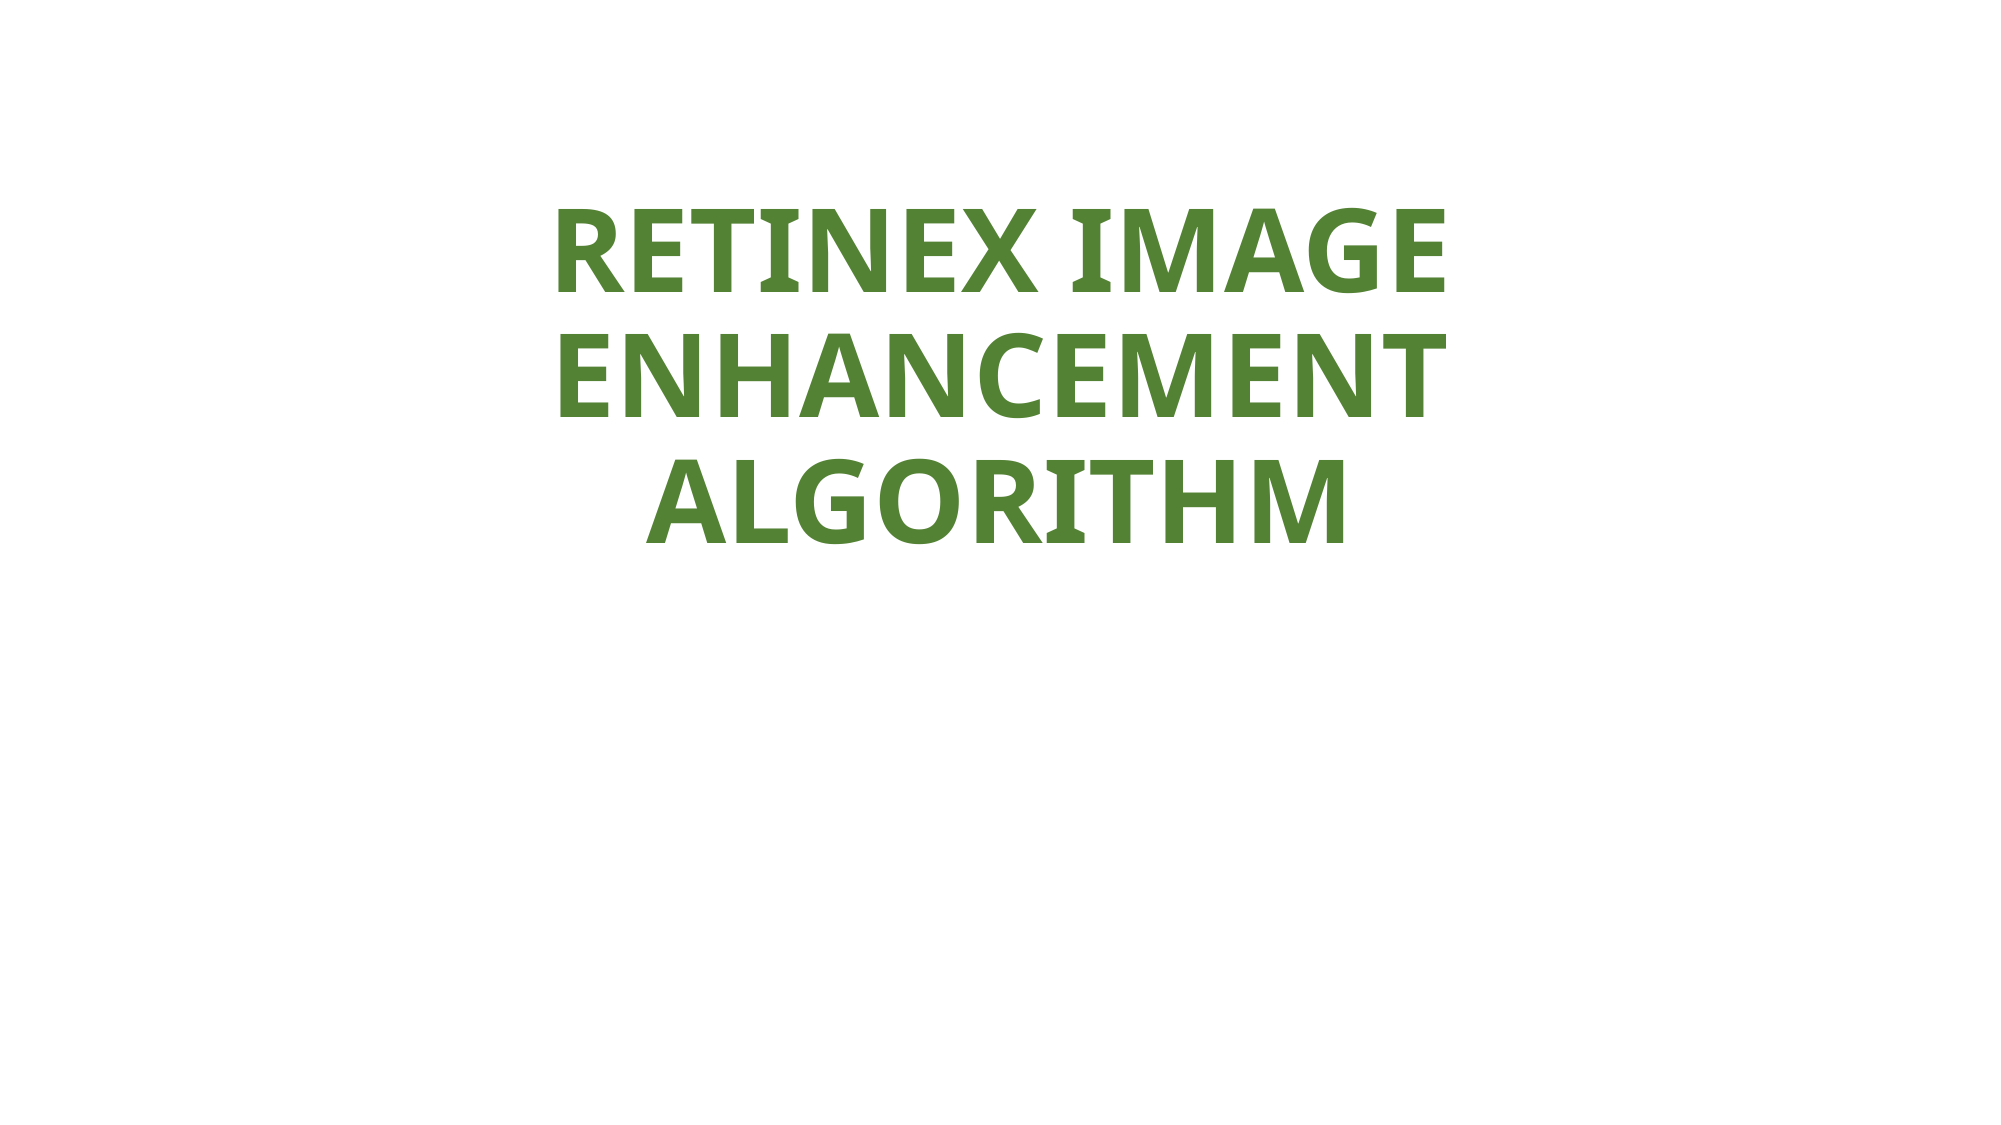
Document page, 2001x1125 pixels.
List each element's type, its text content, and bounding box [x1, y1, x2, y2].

title RETINEX IMAGE ENHANCEMENT ALGORITHM [249, 184, 1750, 576]
